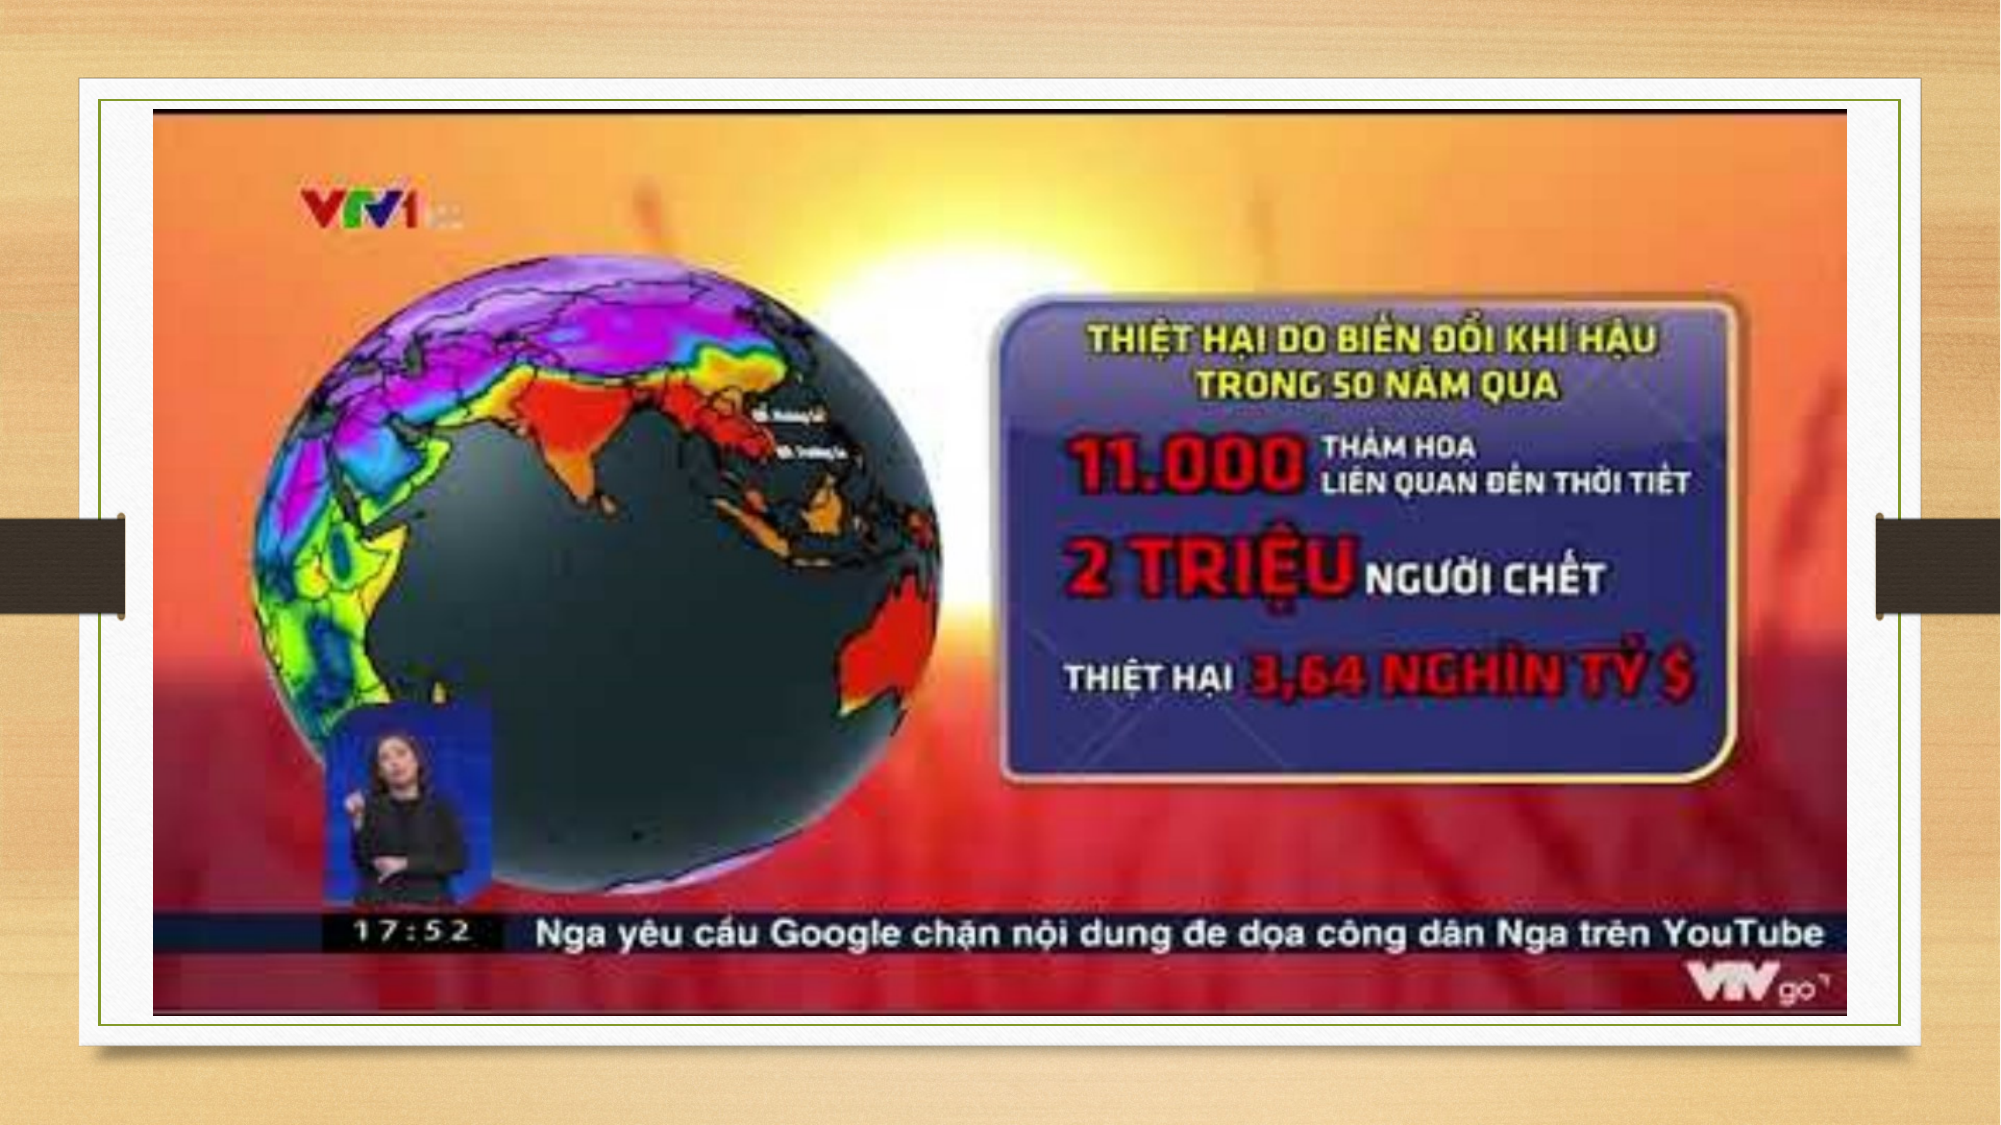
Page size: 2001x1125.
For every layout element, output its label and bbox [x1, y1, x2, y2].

picture [0, 0, 2001, 1125]
list [151, 108, 1849, 1017]
